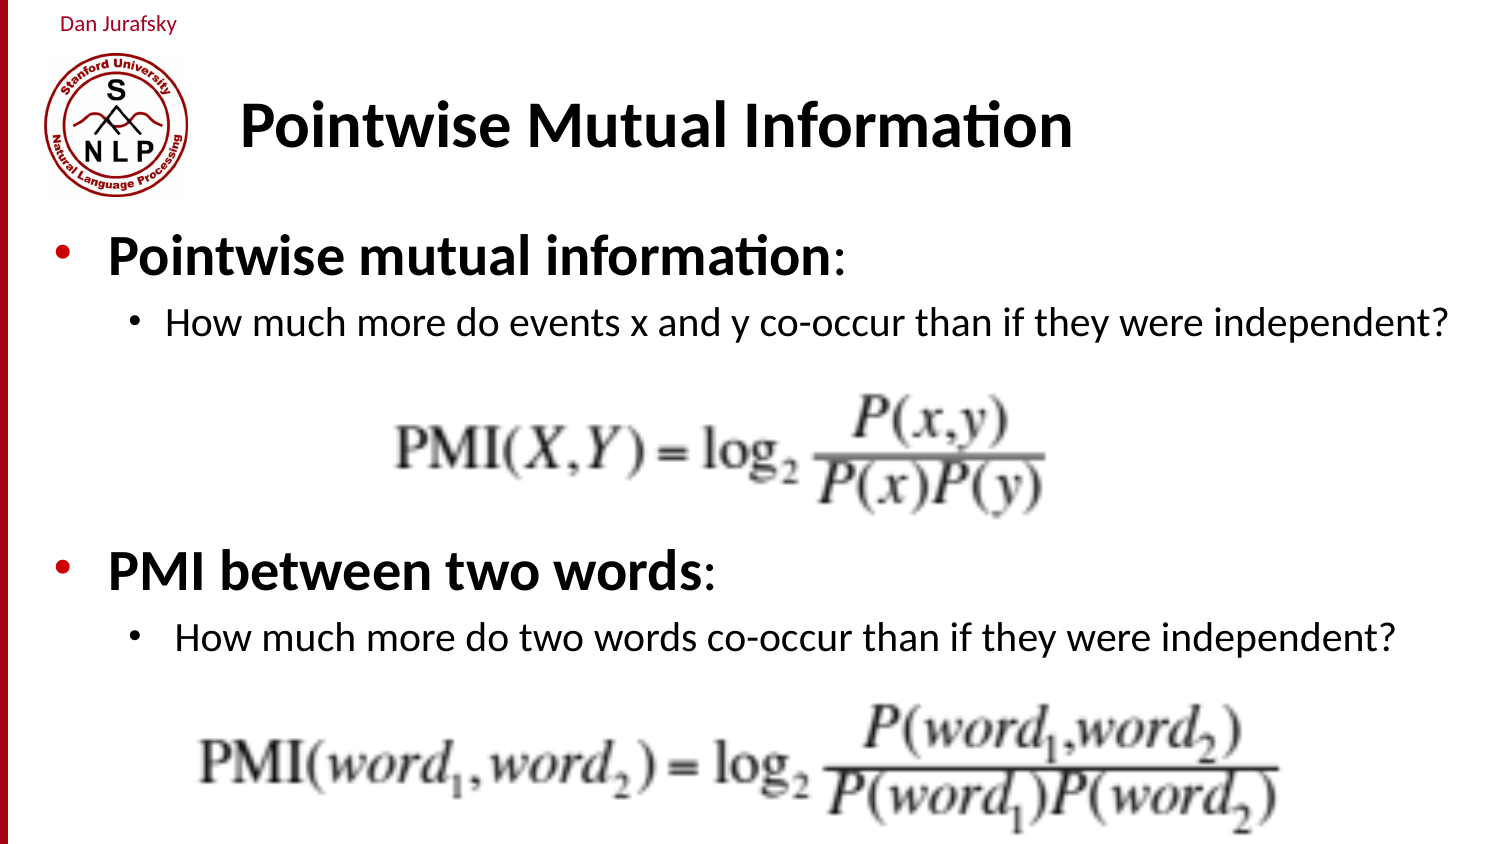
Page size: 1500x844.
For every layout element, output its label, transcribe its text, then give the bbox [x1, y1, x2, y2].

list Pointwise mutual information: How much more do events x and y co-occur than if they were independent? PMI between two words: How much more do two words co-occur than if they were independent? [37, 209, 1500, 772]
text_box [191, 694, 1288, 840]
picture [44, 53, 188, 197]
title Pointwise Mutual Information [225, 46, 1450, 169]
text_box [387, 384, 1051, 525]
